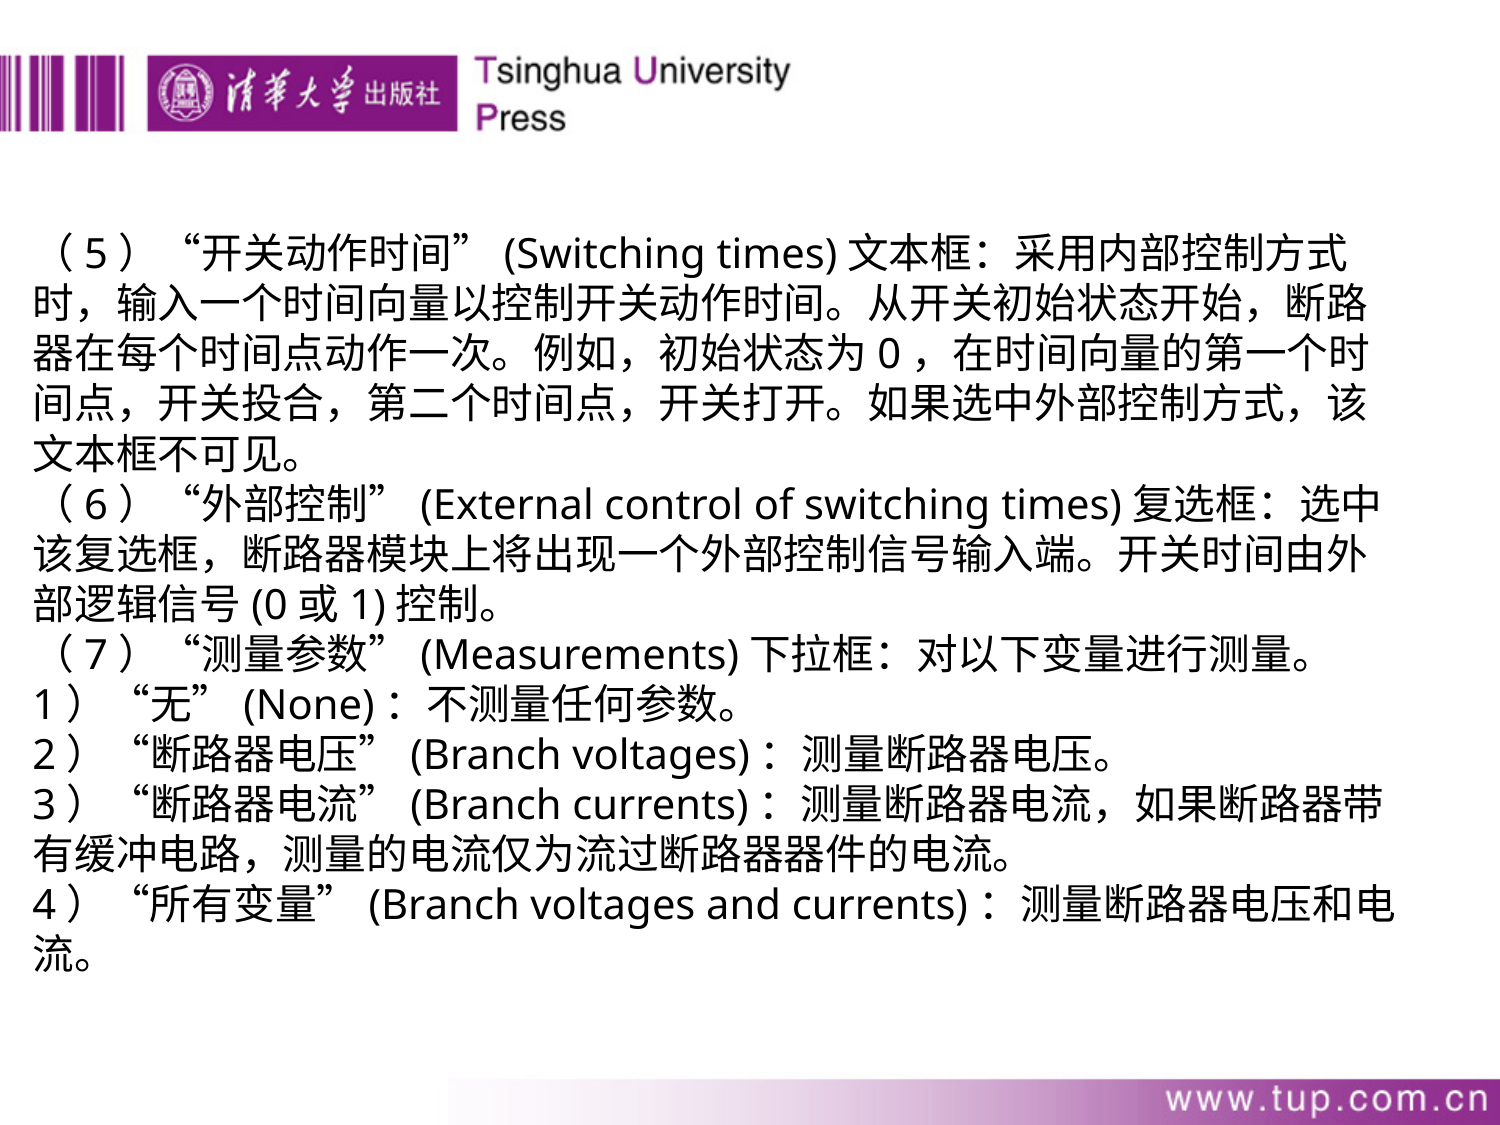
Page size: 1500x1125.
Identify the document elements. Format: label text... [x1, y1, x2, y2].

text_box （5）“开关动作时间”(Switching times)文本框：采用内部控制方式时，输入一个时间向量以控制开关动作时间。从开关初始状态开始，断路器在每个时间点动作一次。例如，初始状态为0，在时间向量的第一个时间点，开关投合，第二个时间点，开关打开。如果选中外部控制方式，该文本框不可见。 （6）“外部控制”(External control of switching times)复选框：选中该复选框，断路器模块上将出现一个外部控制信号输入端。开关时间由外部逻辑信号(0或1)控制。 （7）“测量参数”(Measurements)下拉框：对以下变量进行测量。 1）“无”(None)：不测量任何参数。 2）“断路器电压”(Branch voltages)：测量断路器电压。 3）“断路器电流”(Branch currents)：测量断路器电流，如果断路器带有缓冲电路，测量的电流仅为流过断路器器件的电流。 4）“所有变量”(Branch voltages and currents)：测量断路器电压和电流。 [17, 219, 1424, 985]
picture [0, 1059, 1500, 1125]
picture [0, 34, 1500, 149]
